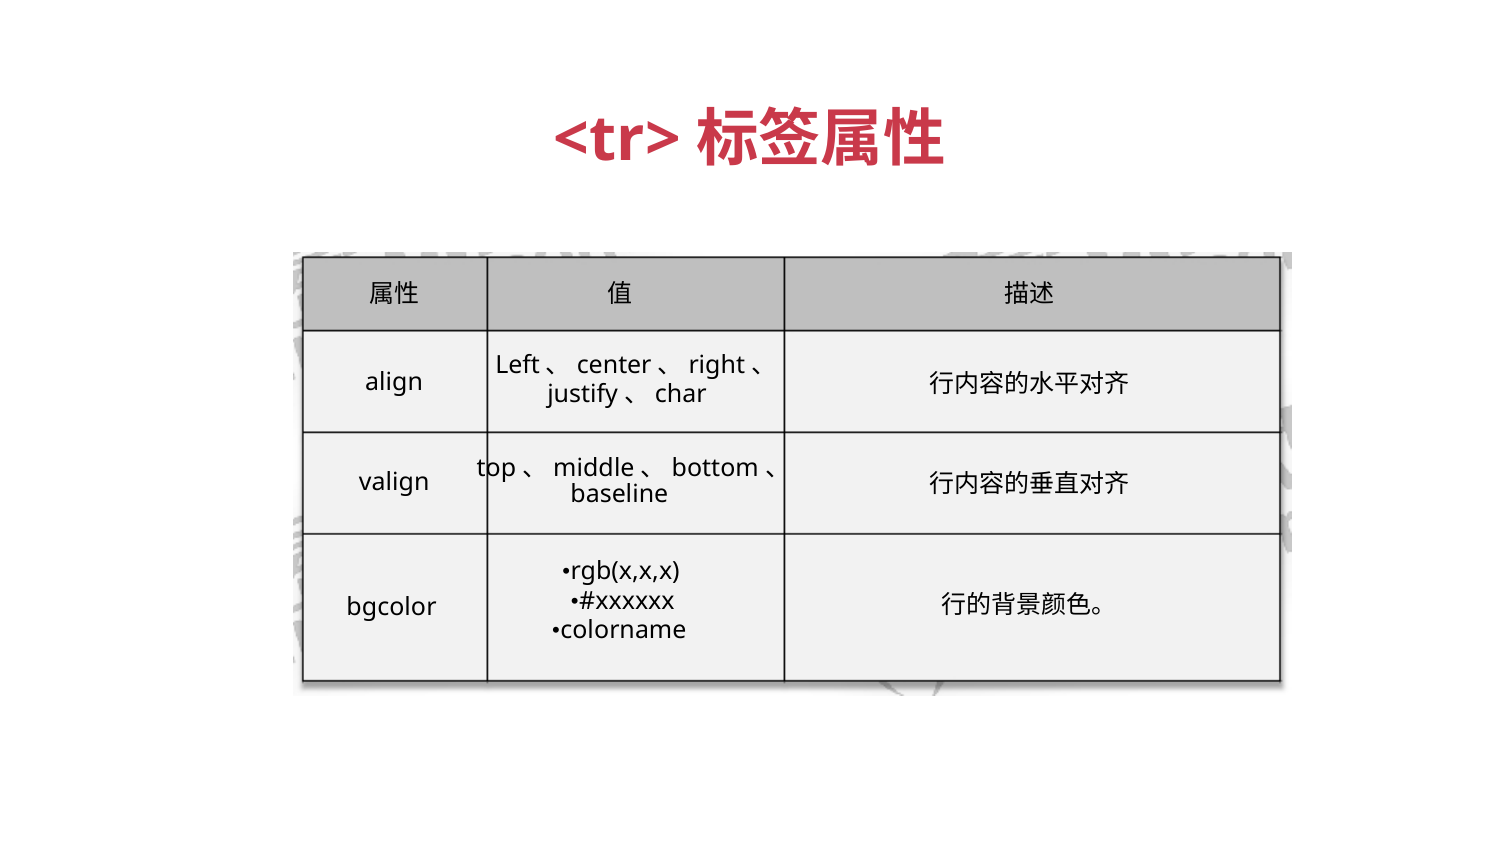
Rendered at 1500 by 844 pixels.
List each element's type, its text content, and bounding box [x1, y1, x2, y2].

text_box <tr>标签属性 [553, 91, 947, 181]
picture [293, 251, 1292, 696]
